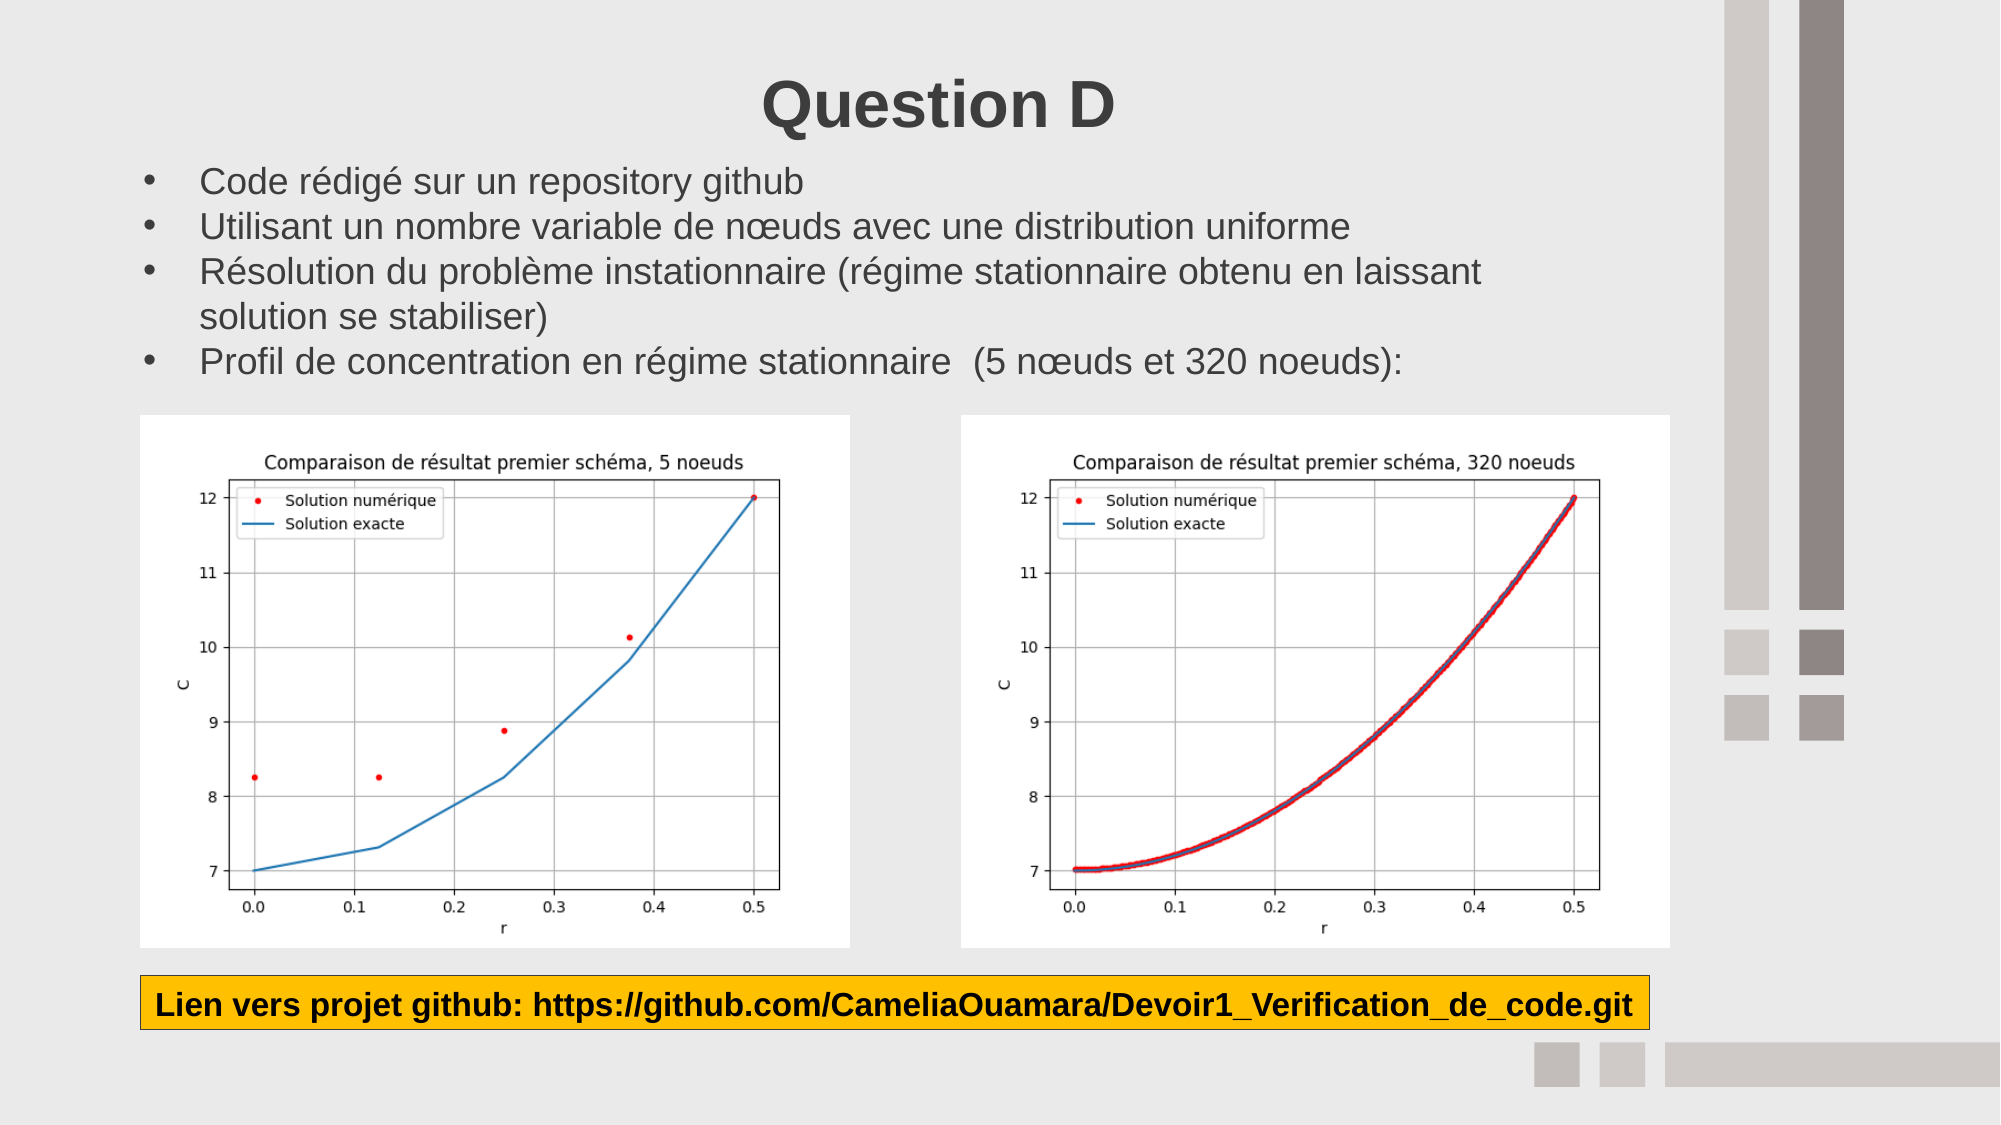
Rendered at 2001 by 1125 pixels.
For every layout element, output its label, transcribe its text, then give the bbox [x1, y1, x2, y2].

picture [960, 415, 1671, 948]
text_box Code rédigé sur un repository github Utilisant un nombre variable de nœuds avec une distribution uniforme Résolution du problème instationnaire (régime stationnaire obtenu en laissant solution se stabiliser) Profil de concentration en régime stationnaire (5 nœuds et 320 noeuds): [128, 149, 1615, 390]
text_box Lien vers projet github: https://github.com/CameliaOuamara/Devoir1_Verification_de_code.git [140, 975, 1650, 1030]
text_box Question D [347, 53, 1532, 149]
picture [140, 415, 851, 948]
